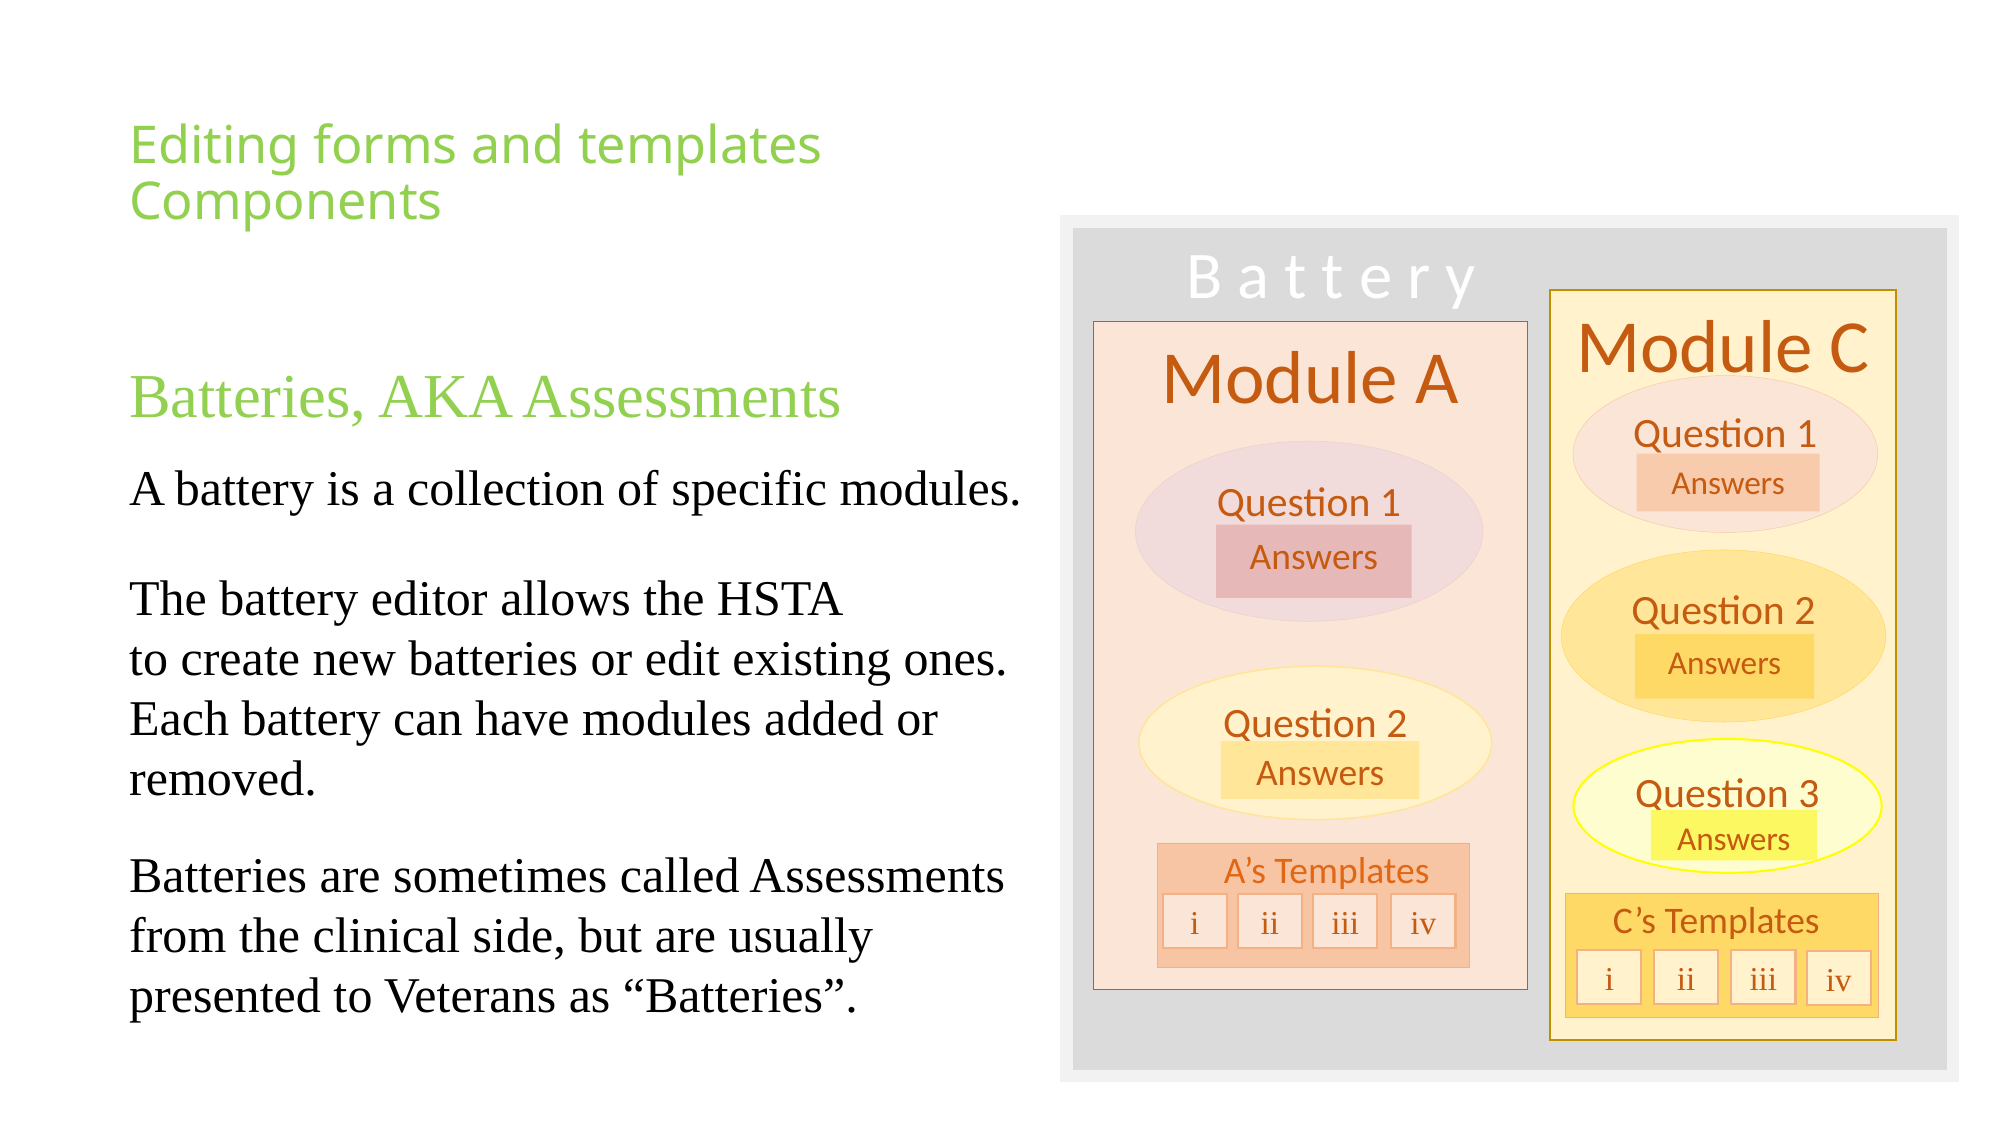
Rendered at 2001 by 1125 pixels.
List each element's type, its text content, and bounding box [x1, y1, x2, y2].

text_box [1572, 375, 1878, 533]
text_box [1093, 320, 1527, 990]
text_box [1561, 549, 1886, 722]
list Batteries, AKA Assessments A battery is a collection of specific modules. The battery editor allows the HSTA to create new batteries or edit existing ones. Each battery can have modules added or removed. Batteries are sometimes called Assessments from the clinical side, but are usually presented to Veterans as “Batteries”. [114, 348, 1065, 1077]
text_box Module C [1549, 289, 1897, 1041]
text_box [1573, 738, 1882, 873]
title Editing forms and templates Components [114, 73, 1863, 280]
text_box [1156, 838, 1478, 967]
text_box B a t t e r y [1171, 224, 1550, 320]
text_box [1065, 221, 1954, 1077]
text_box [1565, 888, 1878, 1018]
